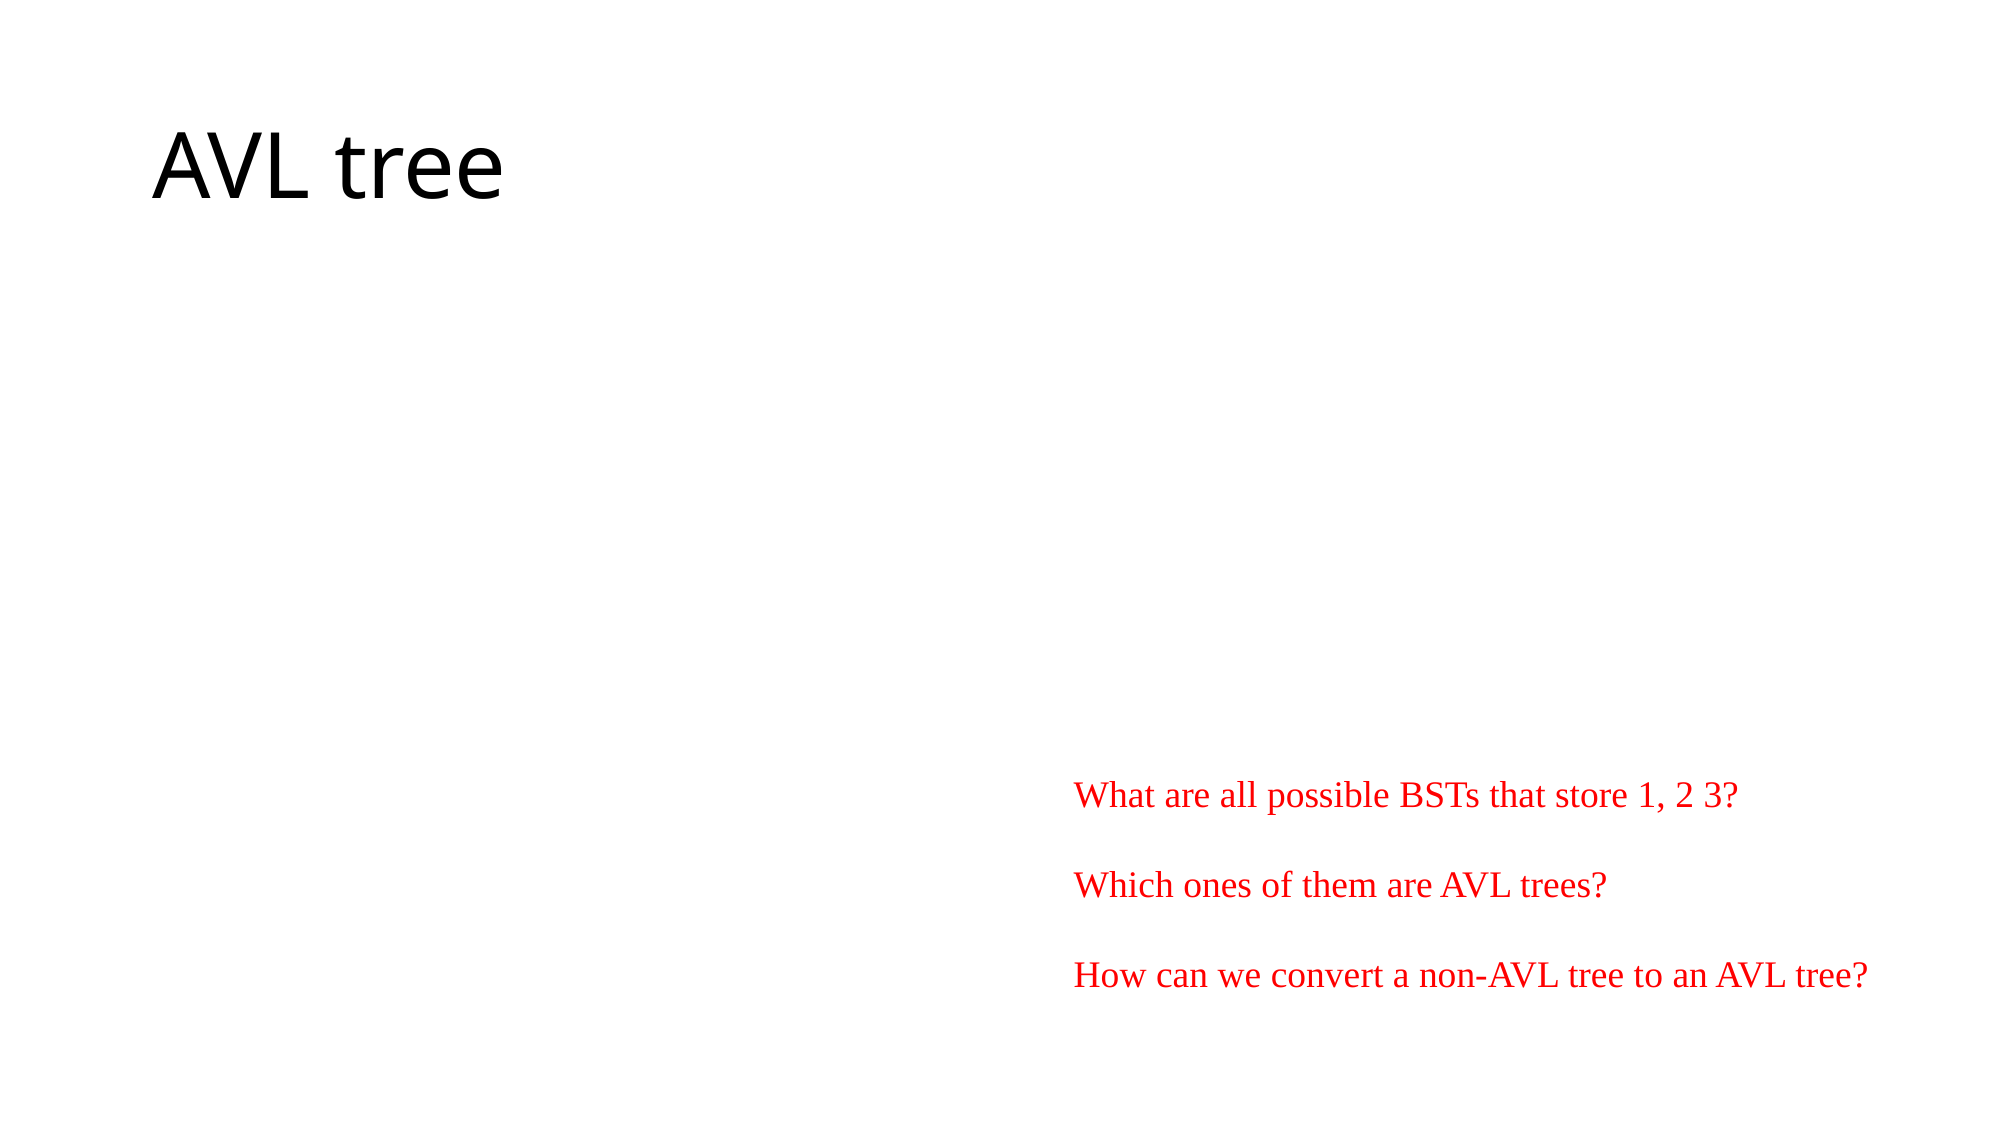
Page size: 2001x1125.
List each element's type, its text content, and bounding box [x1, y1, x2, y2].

text_box What are all possible BSTs that store 1, 2 3? Which ones of them are AVL trees? How can we convert a non-AVL tree to an AVL tree? [1058, 762, 1950, 1002]
title AVL tree [137, 59, 1863, 278]
